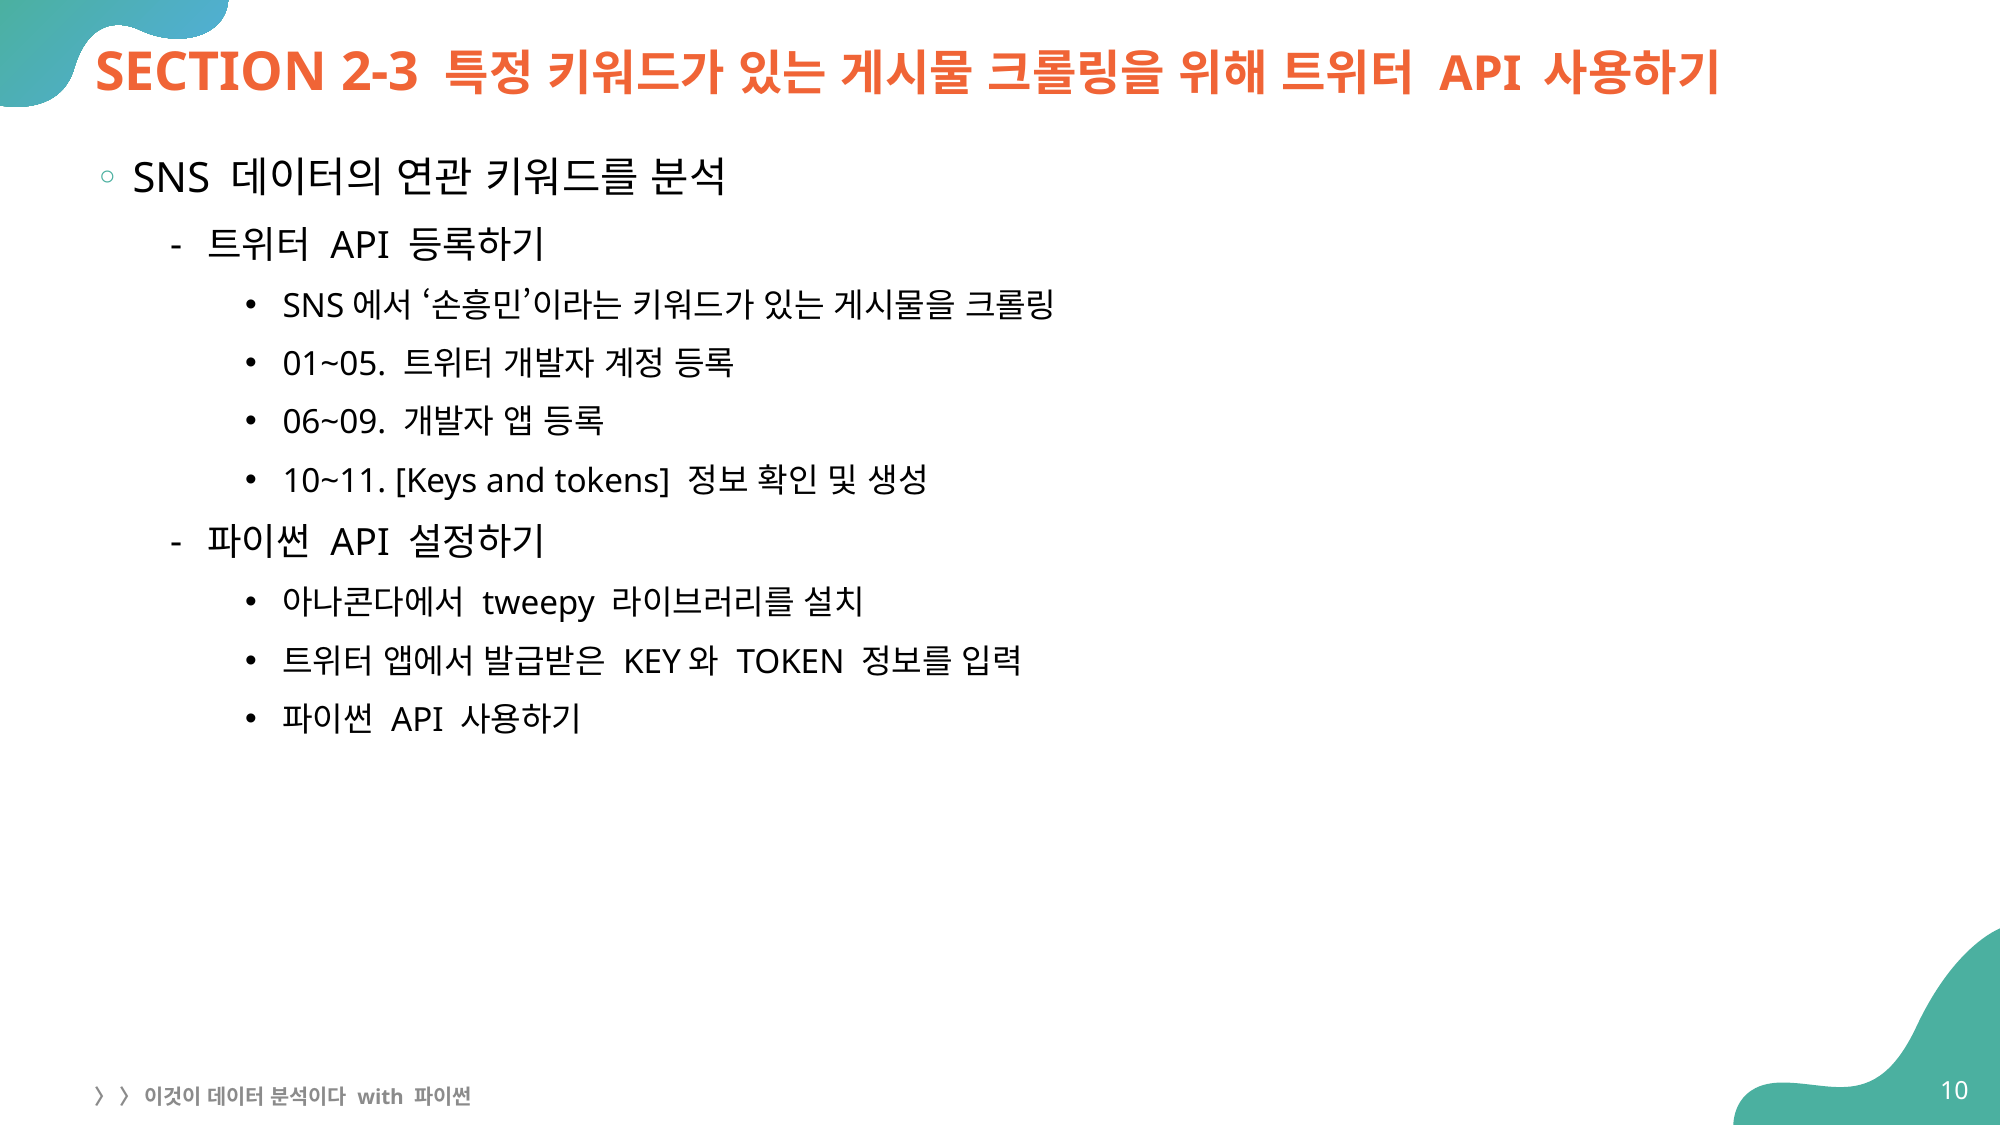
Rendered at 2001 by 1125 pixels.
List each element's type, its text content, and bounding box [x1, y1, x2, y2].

slide_number 10 [1917, 1061, 1984, 1122]
footer 〉 〉 이것이 데이터 분석이다 with 파이썬 [79, 1078, 755, 1114]
title SECTION 2-3 특정 키워드가 있는 게시물 크롤링을 위해 트위터 API 사용하기 [79, 17, 1984, 128]
list SNS 데이터의 연관 키워드를 분석 트위터 API 등록하기 SNS에서 ‘손흥민’이라는 키워드가 있는 게시물을 크롤링 01~05. 트위터 개발자 계정 등록 06~09. 개발자 앱 등록 10~11. [Keys and tokens] 정보 확인 및 생성 파이썬 API 설정하기 아나콘다에서 tweepy 라이브러리를 설치 트위터 앱에서 발급받은 KEY와 TOKEN 정보를 입력 파이썬 API 사용하기 [79, 133, 1931, 1021]
